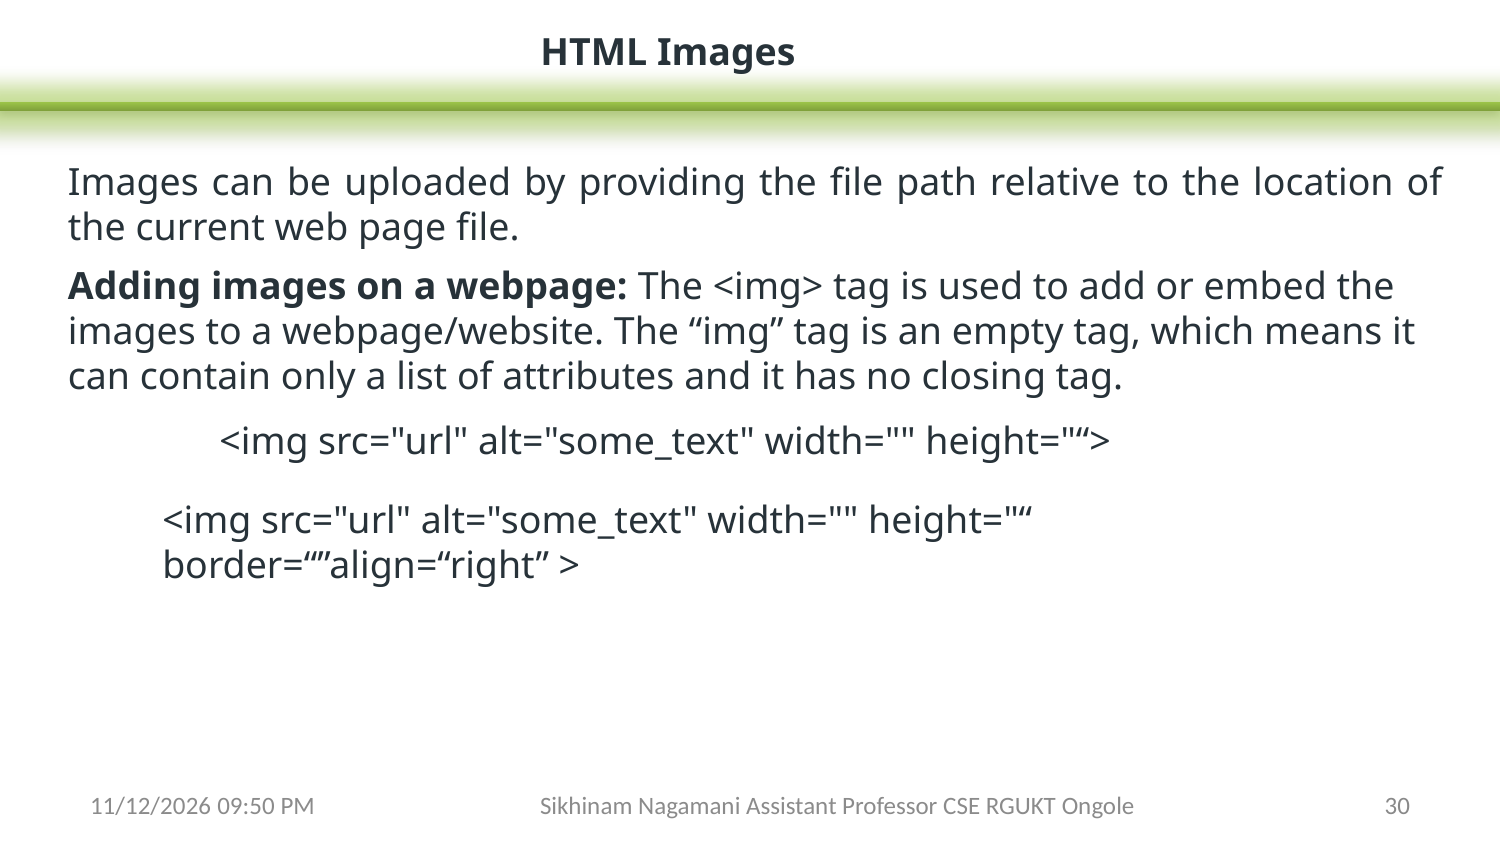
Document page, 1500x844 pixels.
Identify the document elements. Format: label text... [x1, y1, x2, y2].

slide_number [75, 782, 425, 828]
text_box <img src="url" alt="some_text" width="" height="“> [219, 416, 1122, 473]
text_box <img src="url" alt="some_text" width="" height="“ border=“”align=“right” > [147, 488, 1425, 593]
text_box [0, 102, 1500, 111]
slide_number 30 [1164, 782, 1425, 828]
footer Sikhinam Nagamani Assistant Professor CSE RGUKT Ongole [512, 782, 1164, 828]
text_box HTML Images [525, 20, 831, 80]
text_box Adding images on a webpage: The <img> tag is used to add or embed the images to a webpage/website. The “img” tag is an empty tag, which means it can contain only a list of attributes and it has no closing tag. [53, 254, 1495, 405]
text_box Images can be uploaded by providing the file path relative to the location of the current web page file. [53, 150, 1459, 254]
